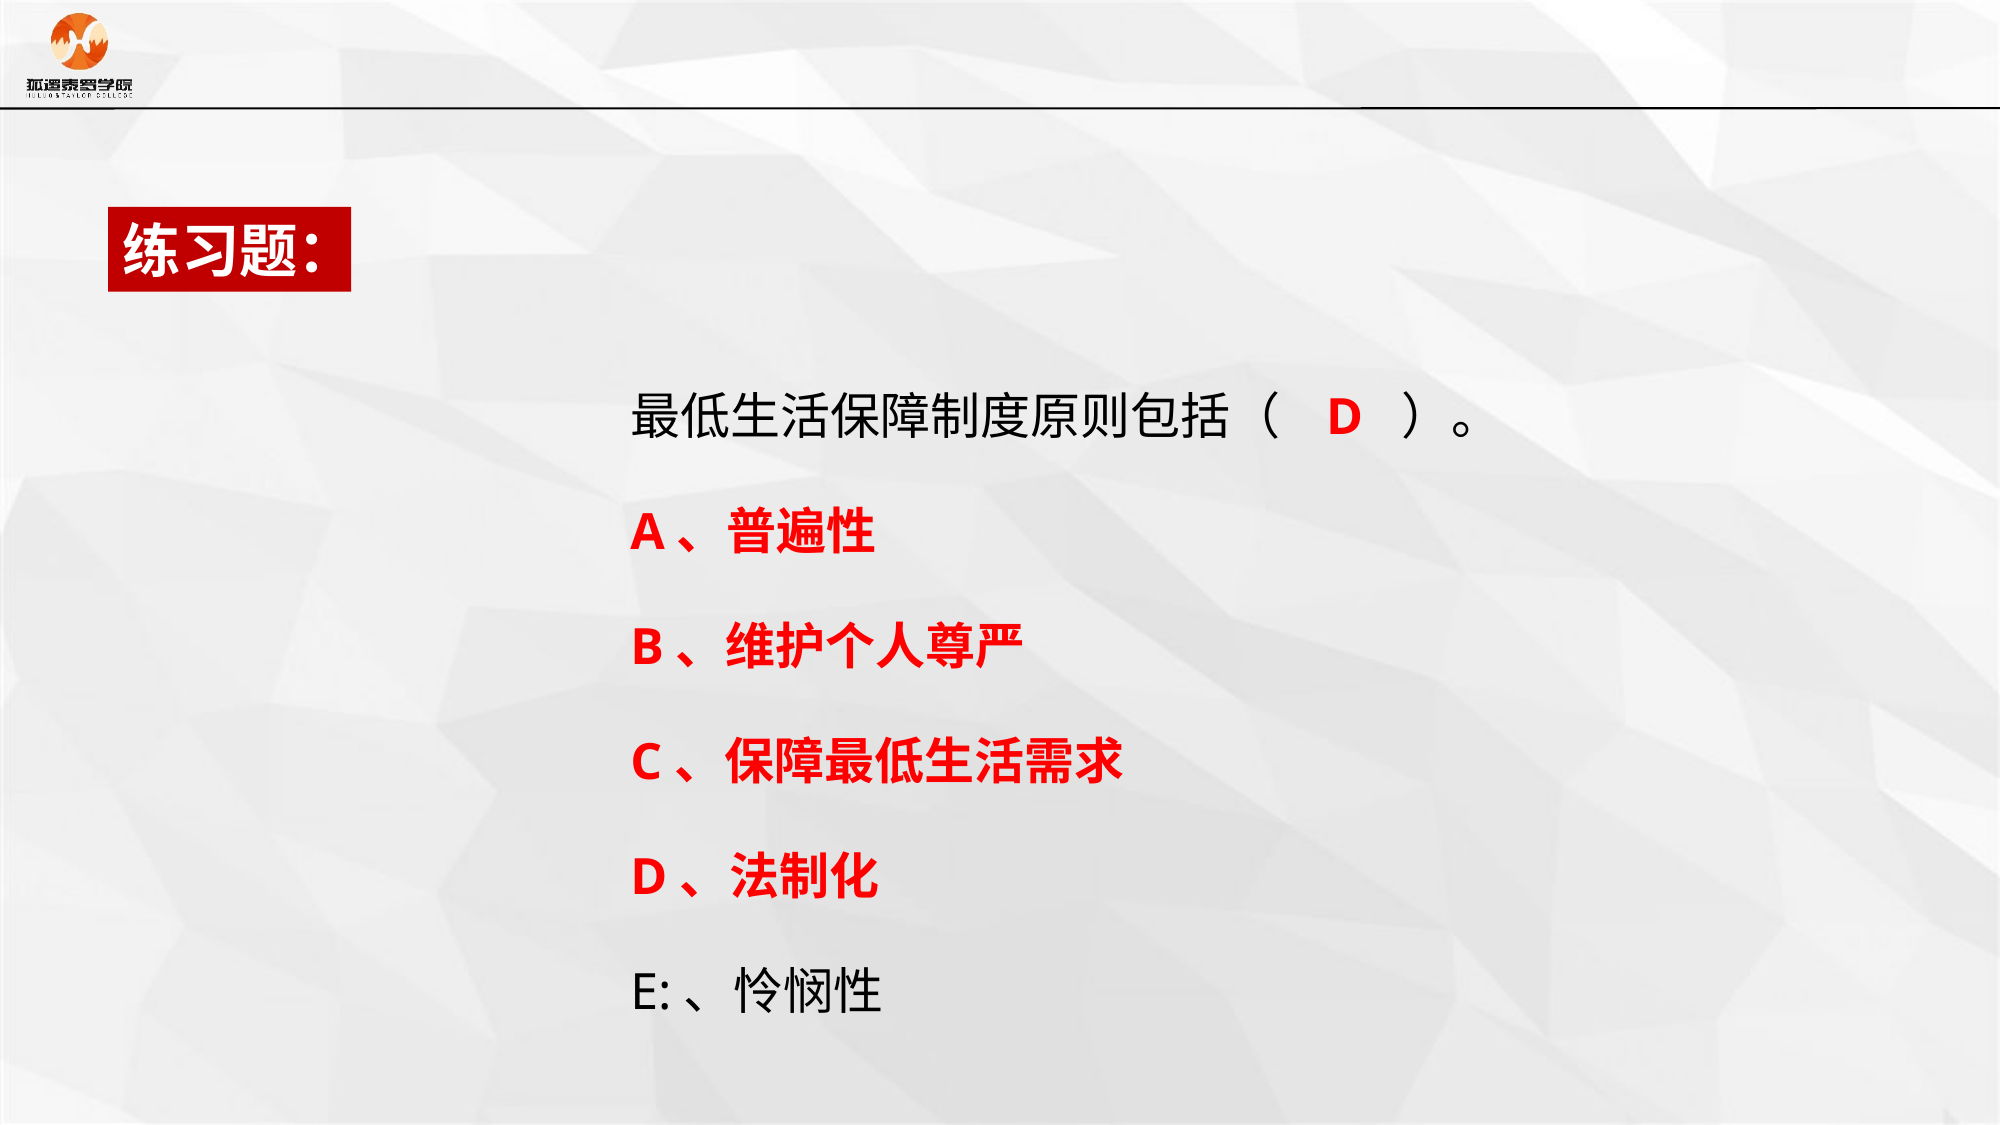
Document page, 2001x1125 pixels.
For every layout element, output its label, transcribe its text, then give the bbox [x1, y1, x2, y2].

text_box 练习题： [108, 206, 352, 292]
subtitle 最低生活保障制度原则包括（ D ）。 A、普遍性 B、维护个人尊严 C、保障最低生活需求 D、法制化 E:、怜悯性 [615, 307, 1542, 1066]
picture [4, 0, 154, 111]
